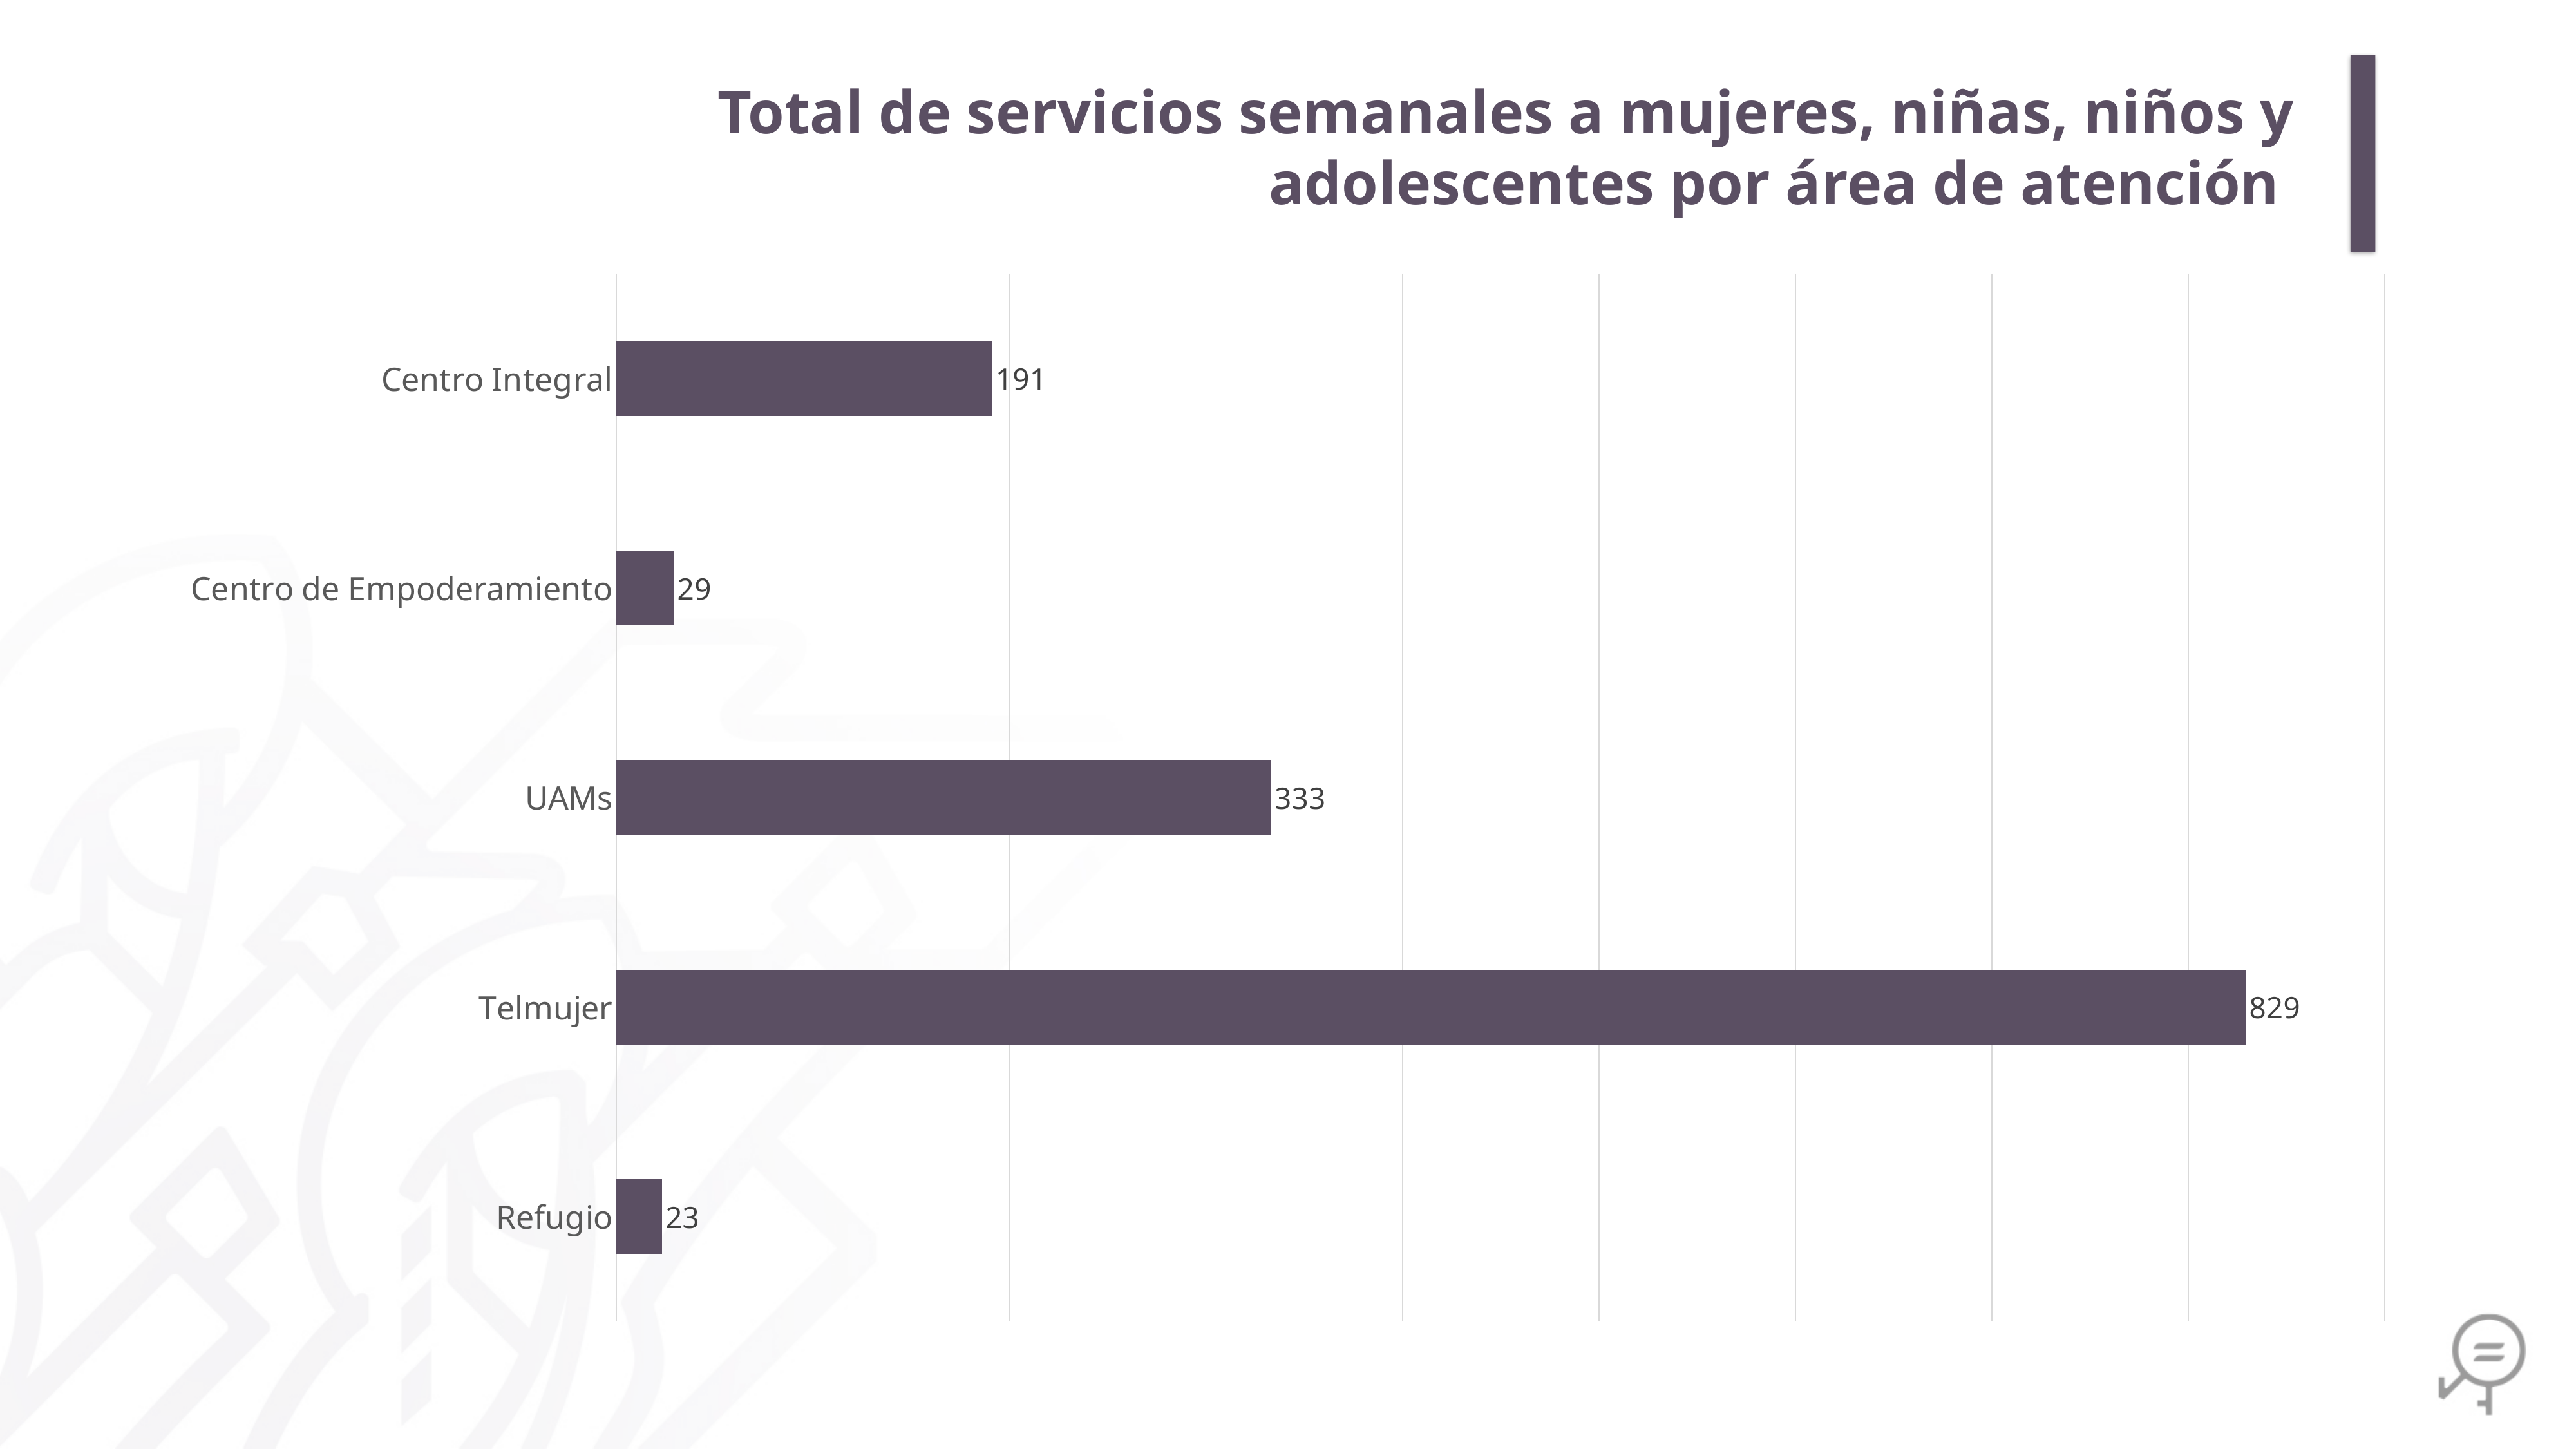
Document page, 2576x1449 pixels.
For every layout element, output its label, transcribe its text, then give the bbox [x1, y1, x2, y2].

chart [145, 251, 2431, 1344]
text_box Total de servicios semanales a mujeres, niñas, niños y adolescentes por área de atención [633, 64, 2315, 249]
text_box [2350, 55, 2376, 249]
